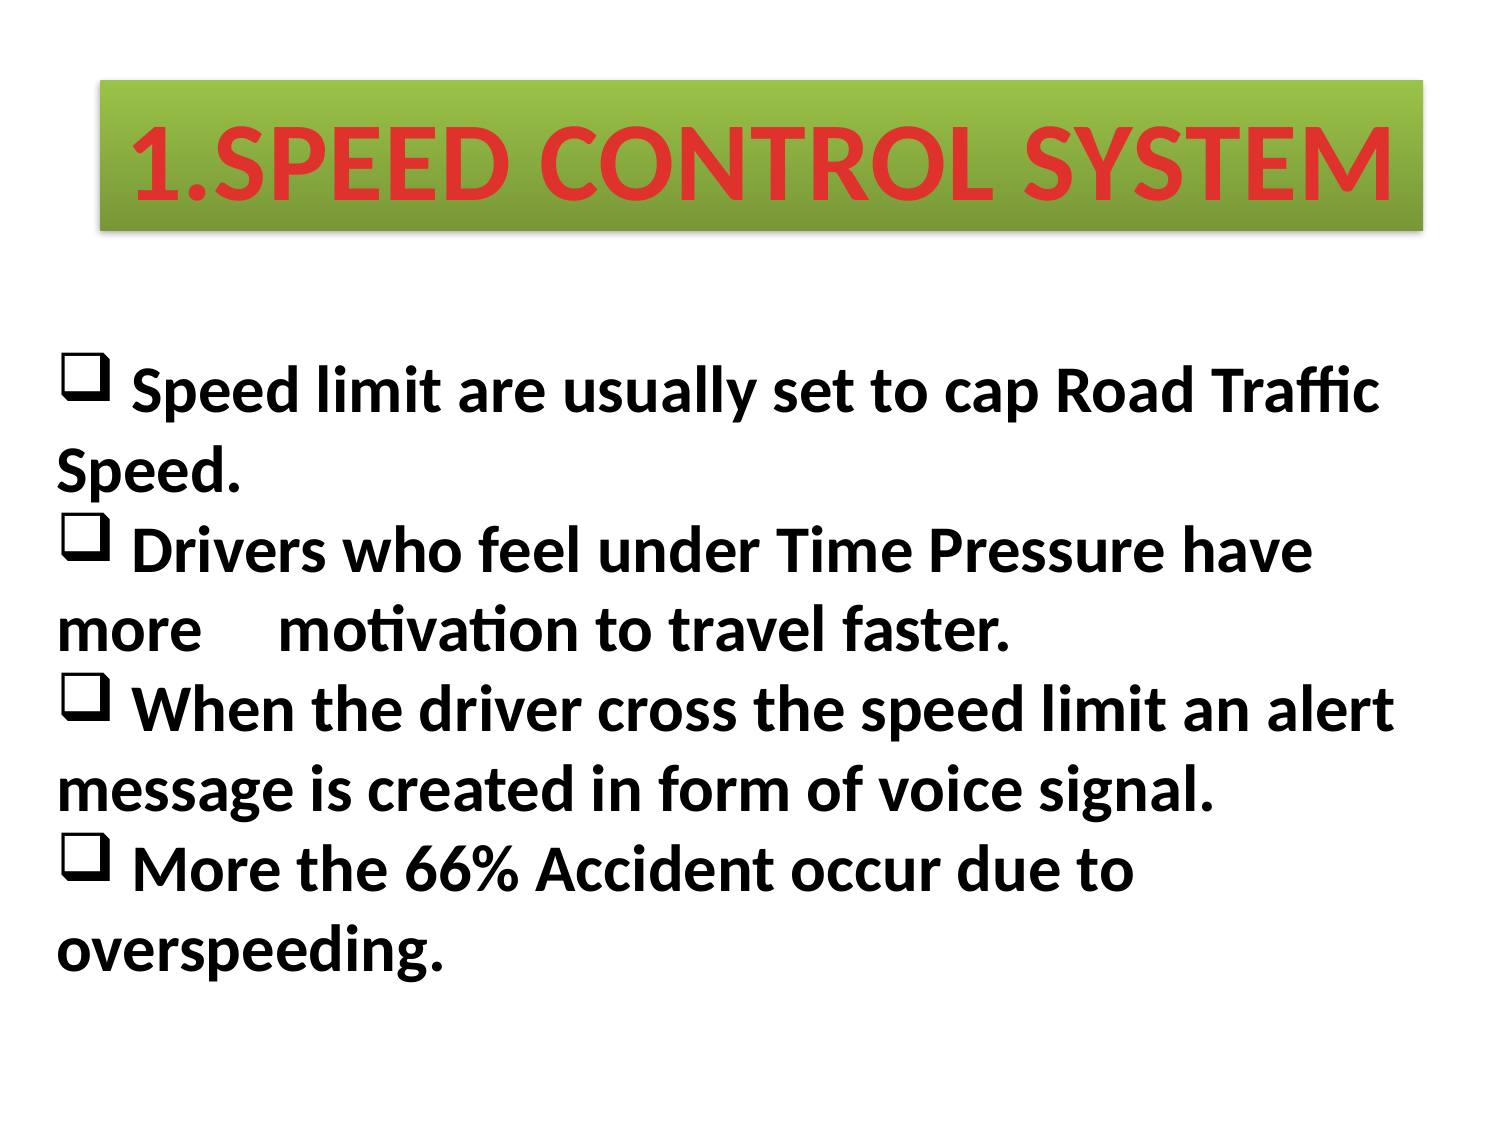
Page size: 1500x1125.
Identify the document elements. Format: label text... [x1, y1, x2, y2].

text_box 1.SPEED CONTROL SYSTEM [100, 80, 1424, 231]
text_box Speed limit are usually set to cap Road Traffic Speed. Drivers who feel under Time Pressure have more motivation to travel faster. When the driver cross the speed limit an alert message is created in form of voice signal. More the 66% Accident occur due to overspeeding. [41, 338, 1424, 993]
